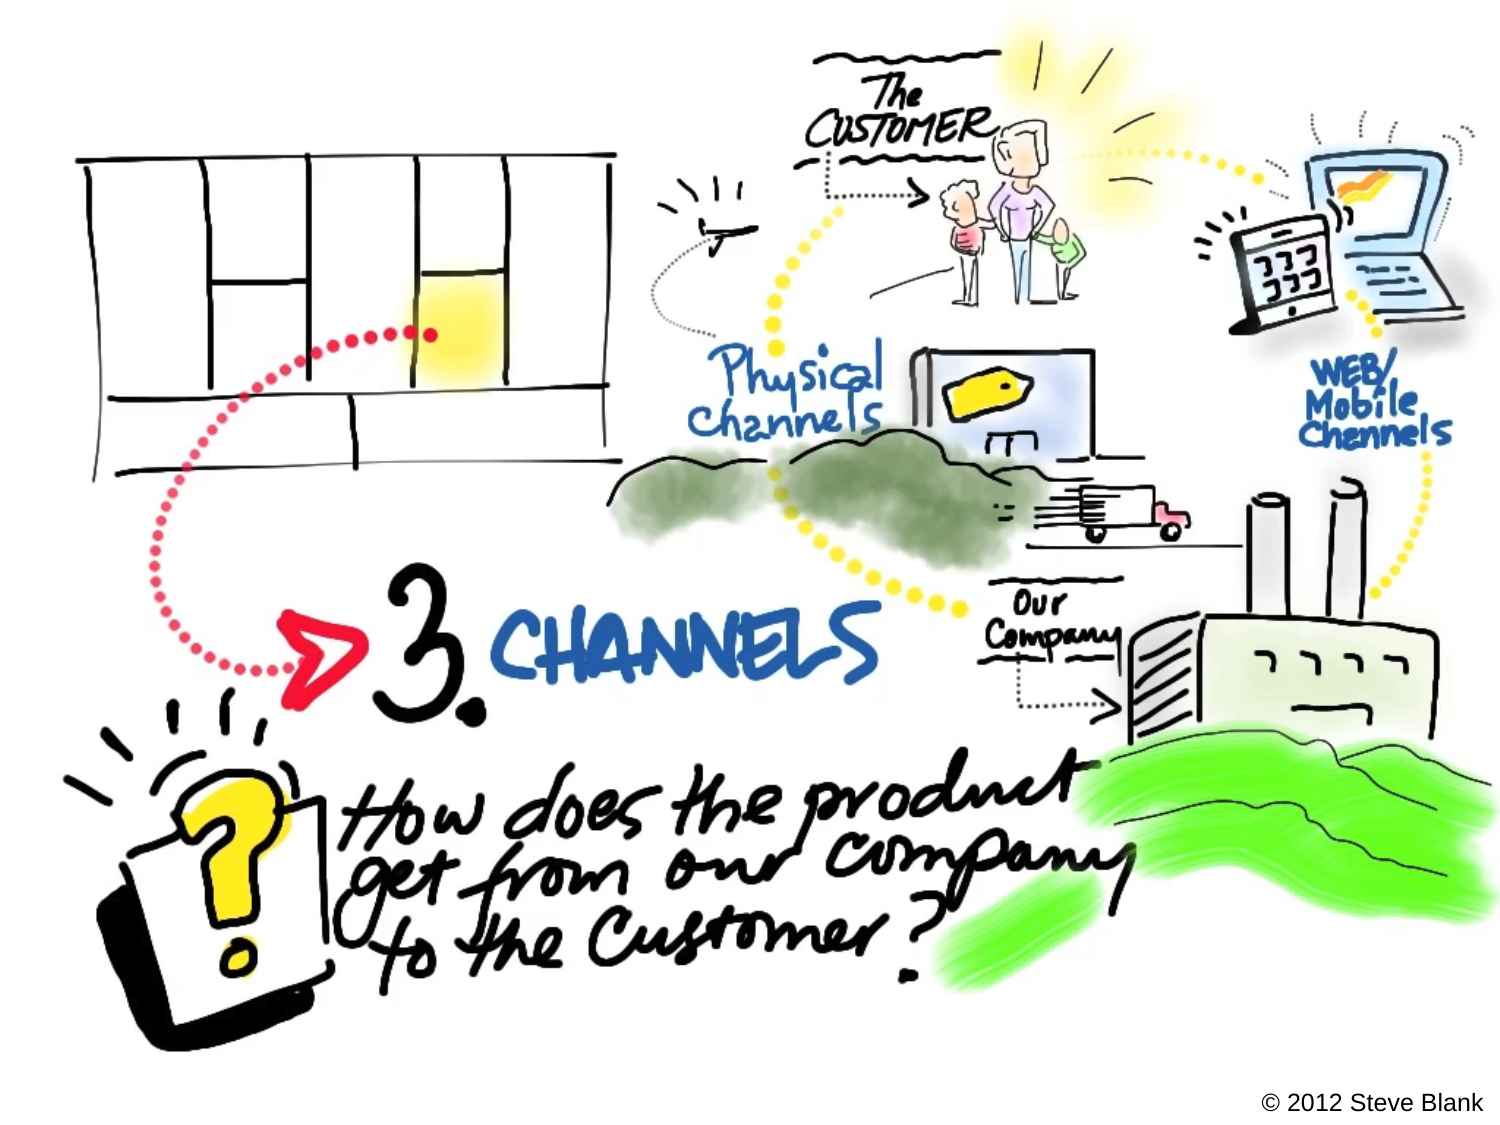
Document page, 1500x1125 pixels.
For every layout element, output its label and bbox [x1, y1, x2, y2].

text_box [0, 0, 1500, 1125]
